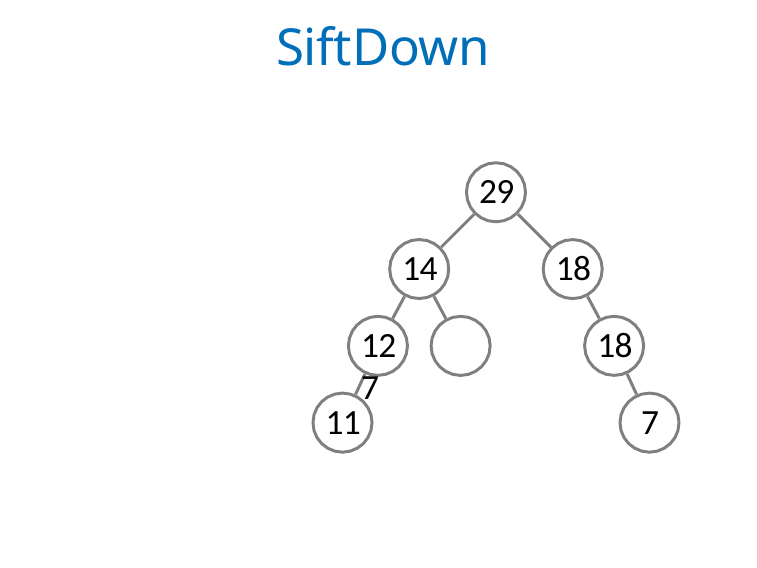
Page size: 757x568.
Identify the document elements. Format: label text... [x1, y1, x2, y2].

text_box [389, 246, 449, 299]
text_box 14 [400, 242, 439, 288]
text_box [584, 323, 644, 376]
text_box [312, 400, 373, 453]
text_box 18 [553, 242, 592, 288]
text_box [620, 393, 680, 453]
title SiftDown [36, 11, 720, 110]
text_box 29 [477, 166, 515, 211]
text_box [543, 246, 603, 299]
text_box [466, 169, 526, 222]
text_box [348, 324, 358, 368]
text_box [482, 162, 510, 166]
text_box 18 [595, 319, 634, 365]
text_box 12 7 [358, 319, 472, 408]
text_box 7 [639, 396, 661, 442]
text_box 11 [323, 396, 362, 442]
text_box [448, 316, 491, 373]
